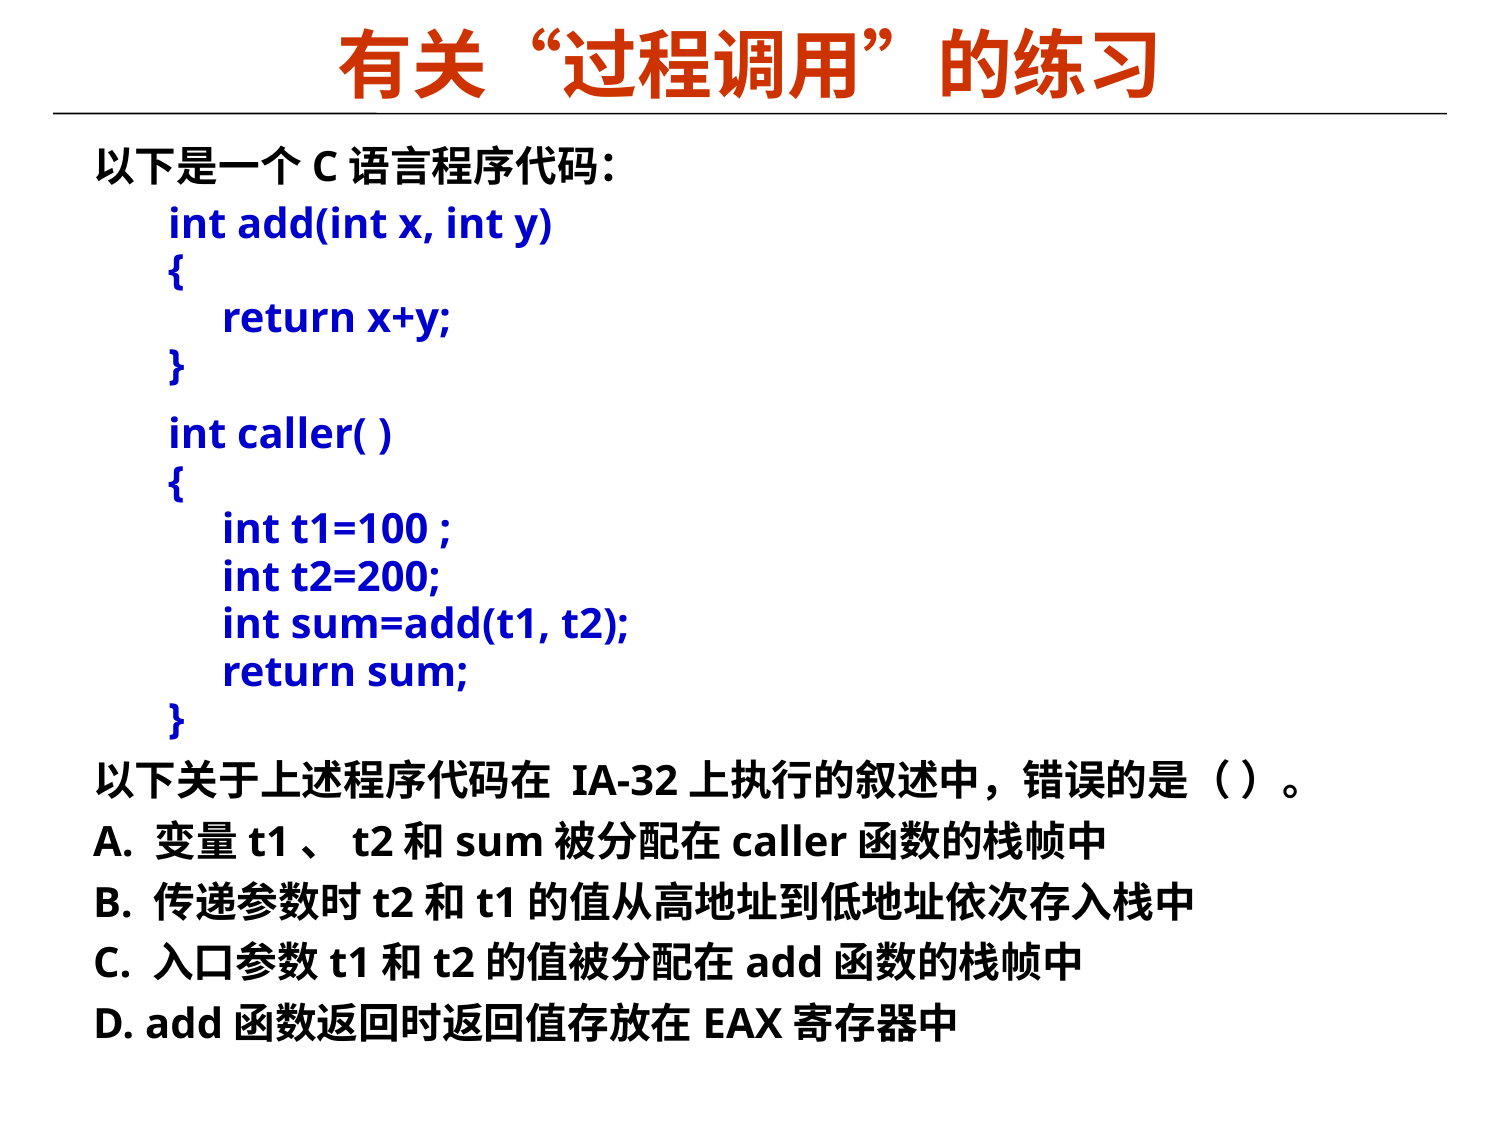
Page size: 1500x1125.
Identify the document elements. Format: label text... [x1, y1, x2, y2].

title 有关“过程调用”的练习 [75, 16, 1425, 109]
list 以下是一个C语言程序代码： int add(int x, int y) { return x+y; } int caller( ) { int t1=100 ; int t2=200; int sum=add(t1, t2); return sum; } 以下关于上述程序代码在 IA-32上执行的叙述中，错误的是（ ）。 A. 变量t1、t2和sum被分配在caller函数的栈帧中 B. 传递参数时t2和t1的值从高地址到低地址依次存入栈中 C. 入口参数t1和t2的值被分配在add函数的栈帧中 D. add函数返回时返回值存放在EAX寄存器中 [78, 126, 1431, 1077]
